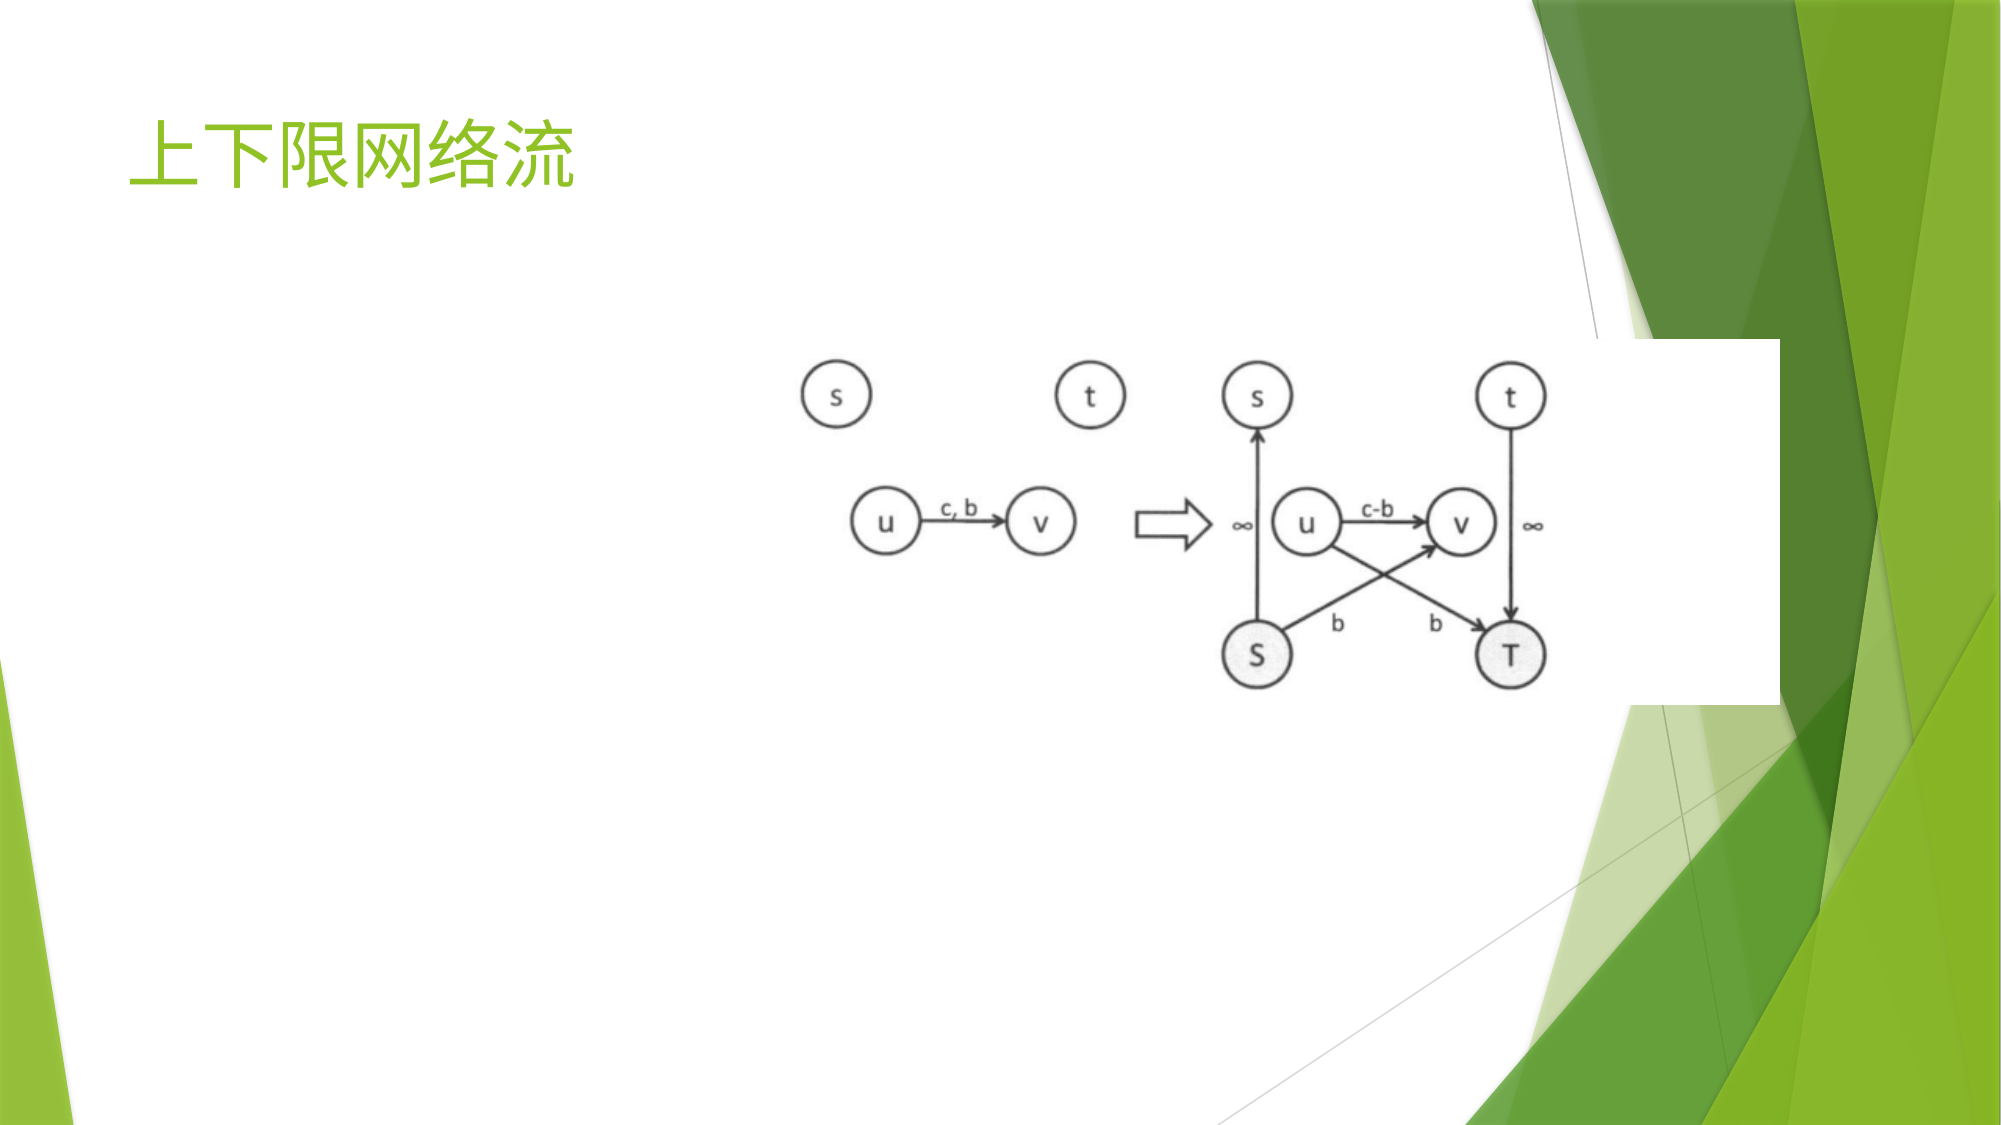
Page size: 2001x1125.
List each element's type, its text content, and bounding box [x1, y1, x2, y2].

title 上下限网络流 [111, 99, 1522, 317]
picture [772, 338, 1780, 706]
